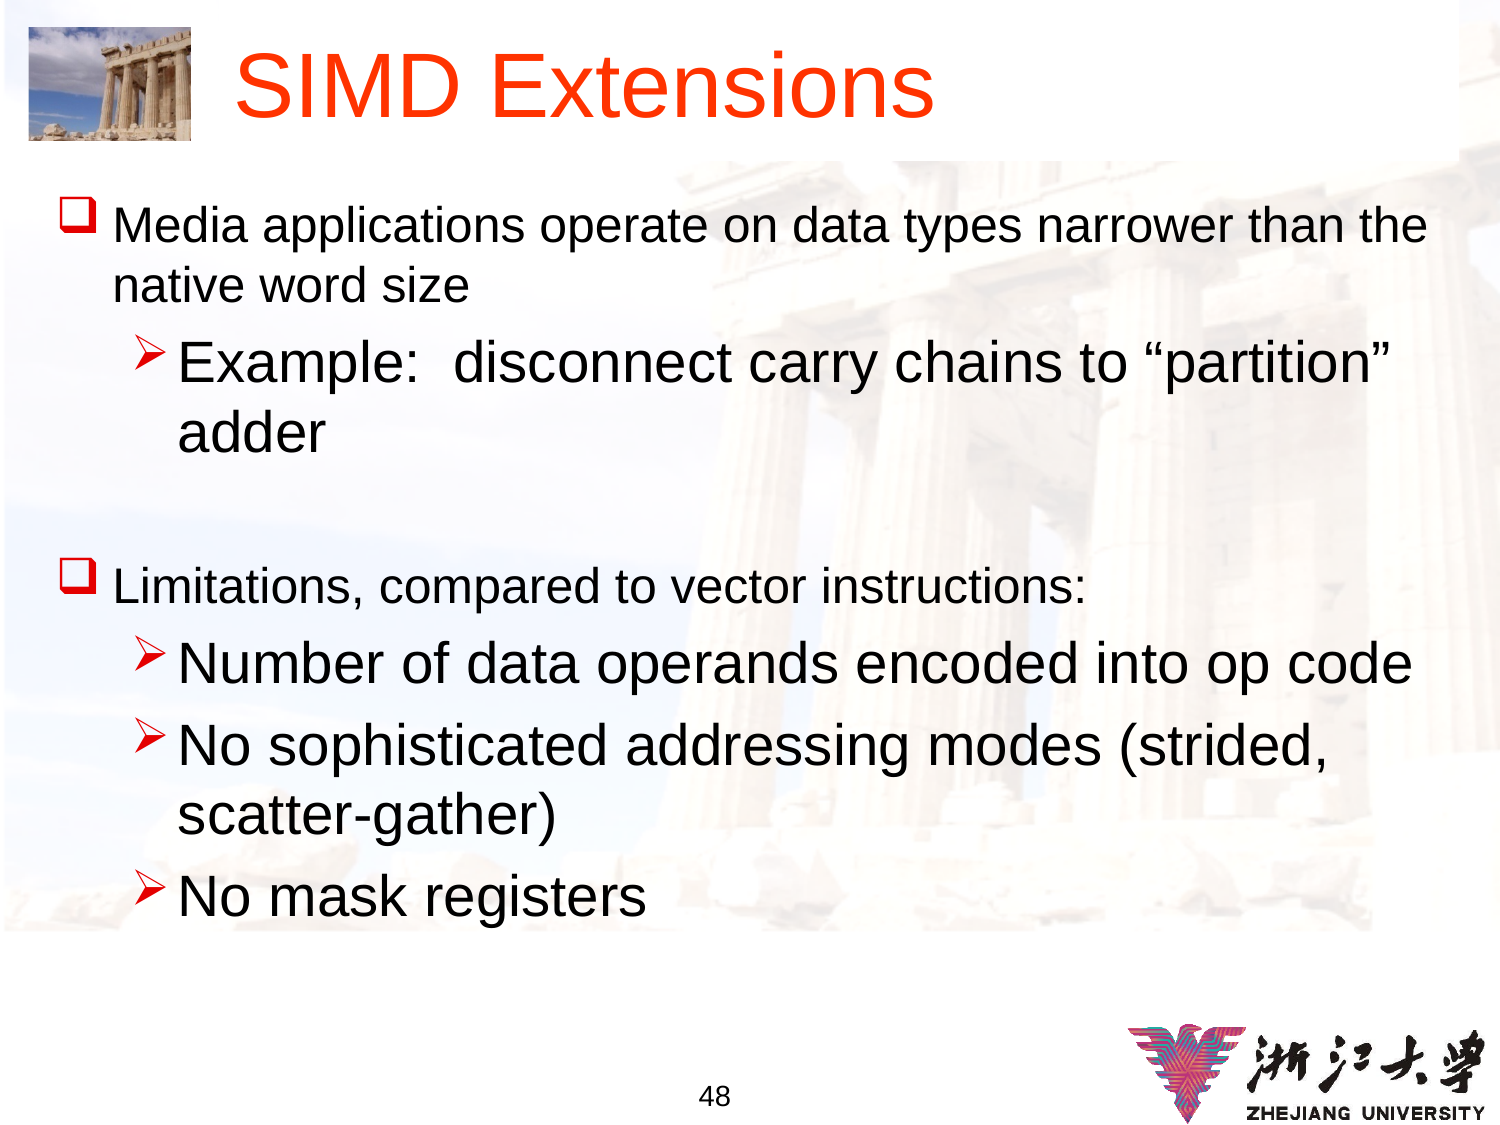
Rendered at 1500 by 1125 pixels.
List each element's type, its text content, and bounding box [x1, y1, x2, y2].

list Media applications operate on data types narrower than the native word size Example: disconnect carry chains to “partition” adder Limitations, compared to vector instructions: Number of data operands encoded into op code No sophisticated addressing modes (strided, scatter-gather) No mask registers [41, 184, 1459, 972]
title SIMD Extensions [218, 0, 1459, 161]
picture [0, 0, 1500, 1125]
